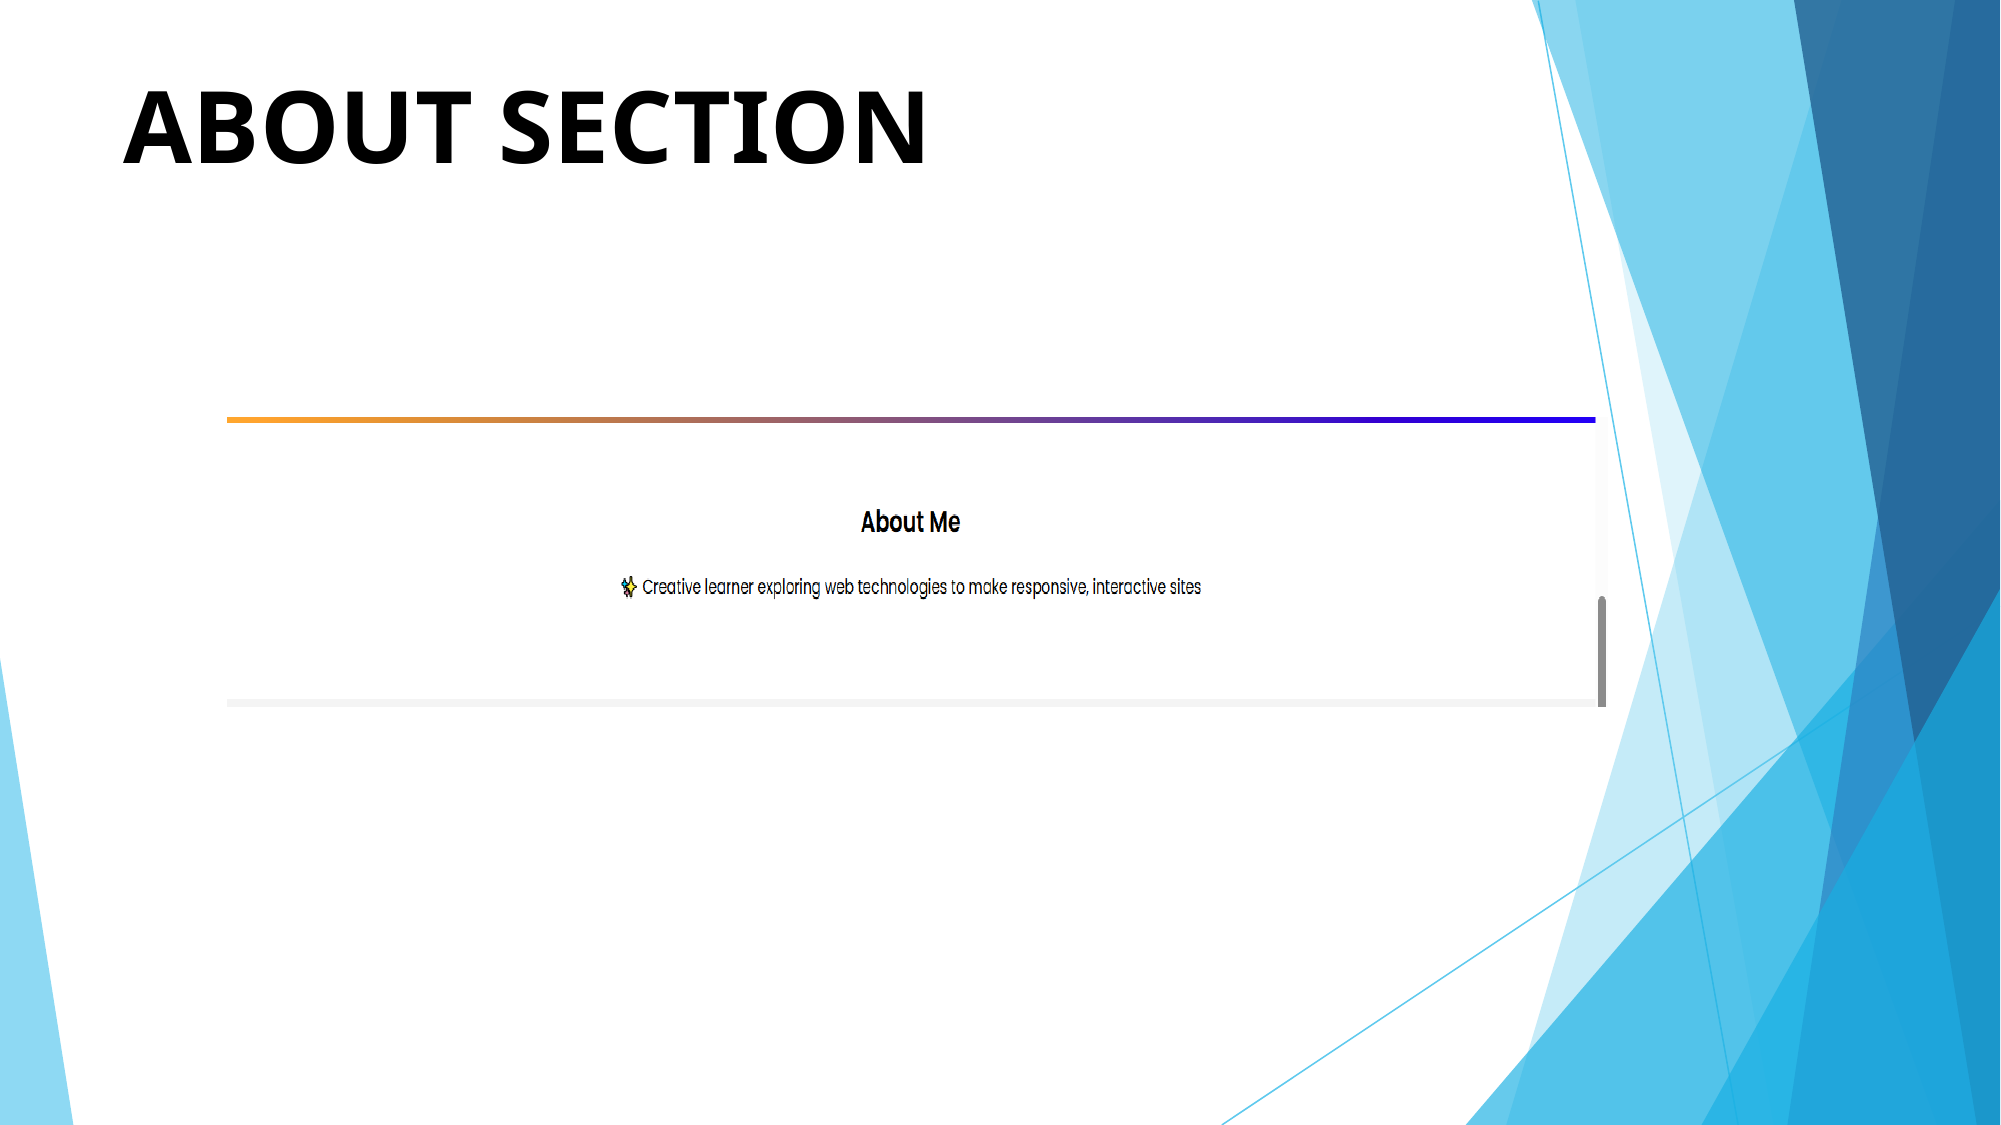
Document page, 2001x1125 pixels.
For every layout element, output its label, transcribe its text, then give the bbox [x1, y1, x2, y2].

title ABOUT SECTION [123, 63, 1877, 252]
list [99, 258, 1900, 1125]
picture [227, 417, 1608, 708]
